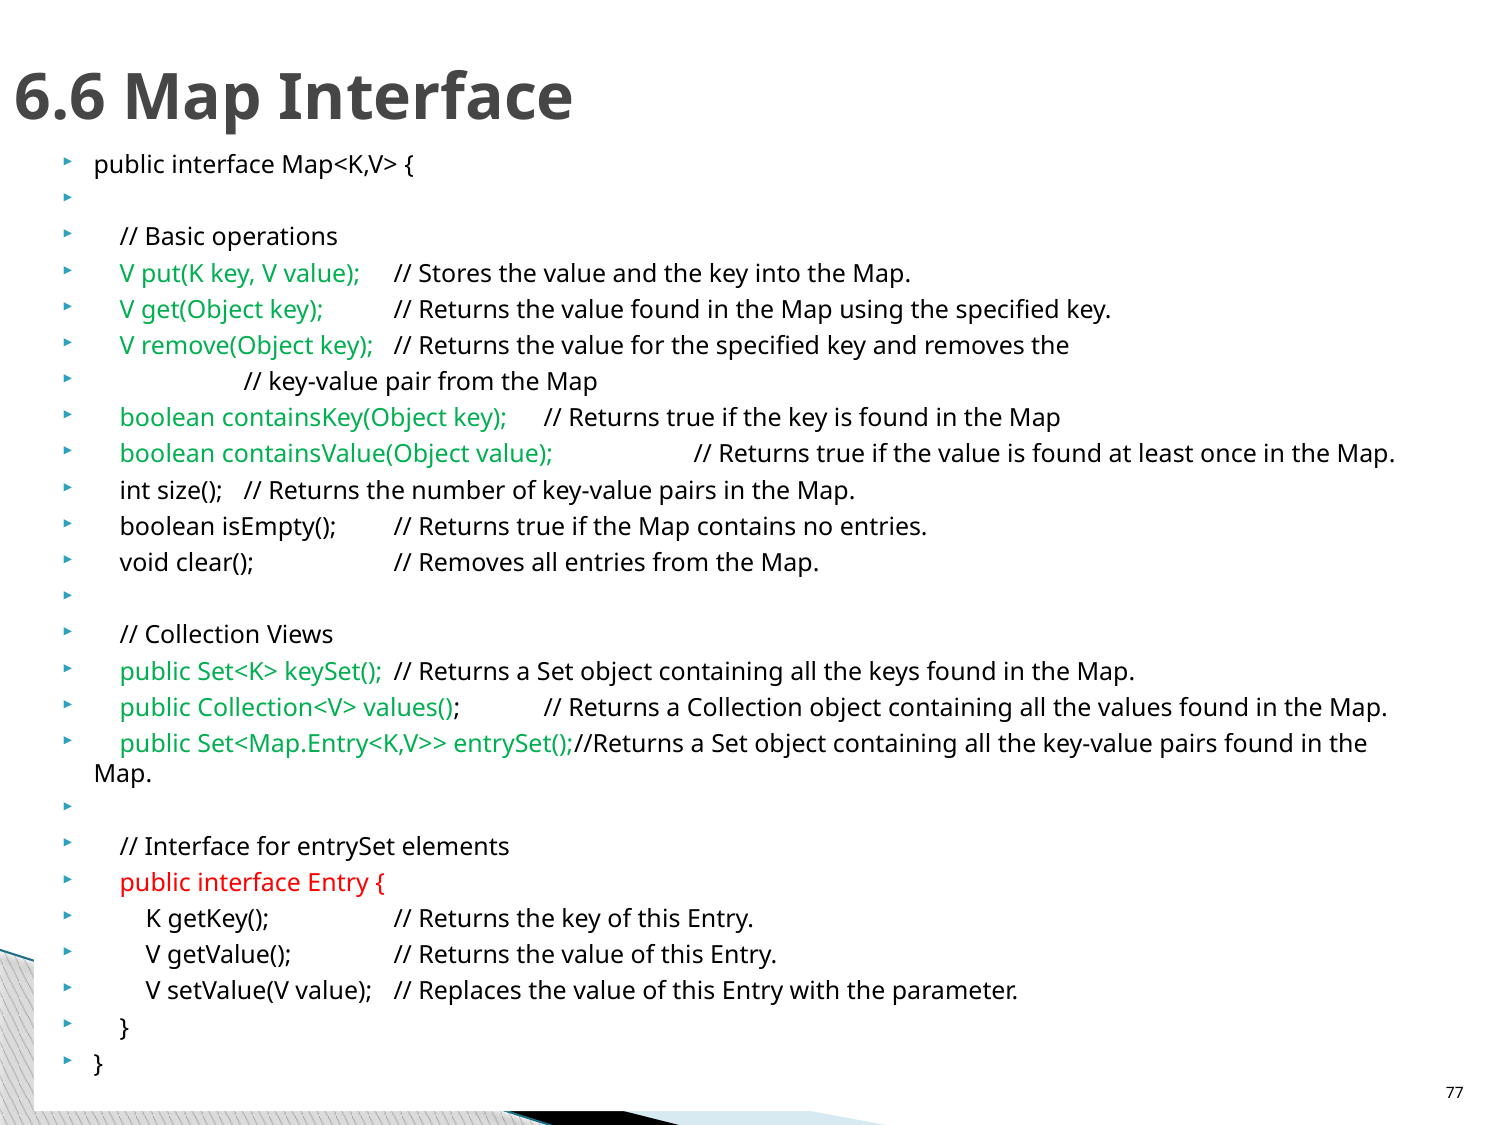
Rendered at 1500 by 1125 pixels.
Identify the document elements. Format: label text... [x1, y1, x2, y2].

slide_number 77 [1418, 1051, 1479, 1112]
list public interface Map<K,V> { // Basic operations V put(K key, V value); // Stores the value and the key into the Map. V get(Object key); // Returns the value found in the Map using the specified key. V remove(Object key); // Returns the value for the specified key and removes the // key-value pair from the Map boolean containsKey(Object key); // Returns true if the key is found in the Map boolean containsValue(Object value); // Returns true if the value is found at least once in the Map. int size(); // Returns the number of key-value pairs in the Map. boolean isEmpty(); // Returns true if the Map contains no entries. void clear(); // Removes all entries from the Map. // Collection Views public Set<K> keySet(); // Returns a Set object containing all the keys found in the Map. public Collection<V> values(); // Returns a Collection object containing all the values found in the Map. public Set<Map.Entry<K,V>> entrySet();//Returns a Set object containing all the key-value pairs found in the Map. // Interface for entrySet elements public interface Entry { K getKey(); // Returns the key of this Entry. V getValue(); // Returns the value of this Entry. V setValue(V value); // Replaces the value of this Entry with the parameter. } } [33, 140, 1425, 1112]
title 6.6 Map Interface [0, 0, 1350, 188]
